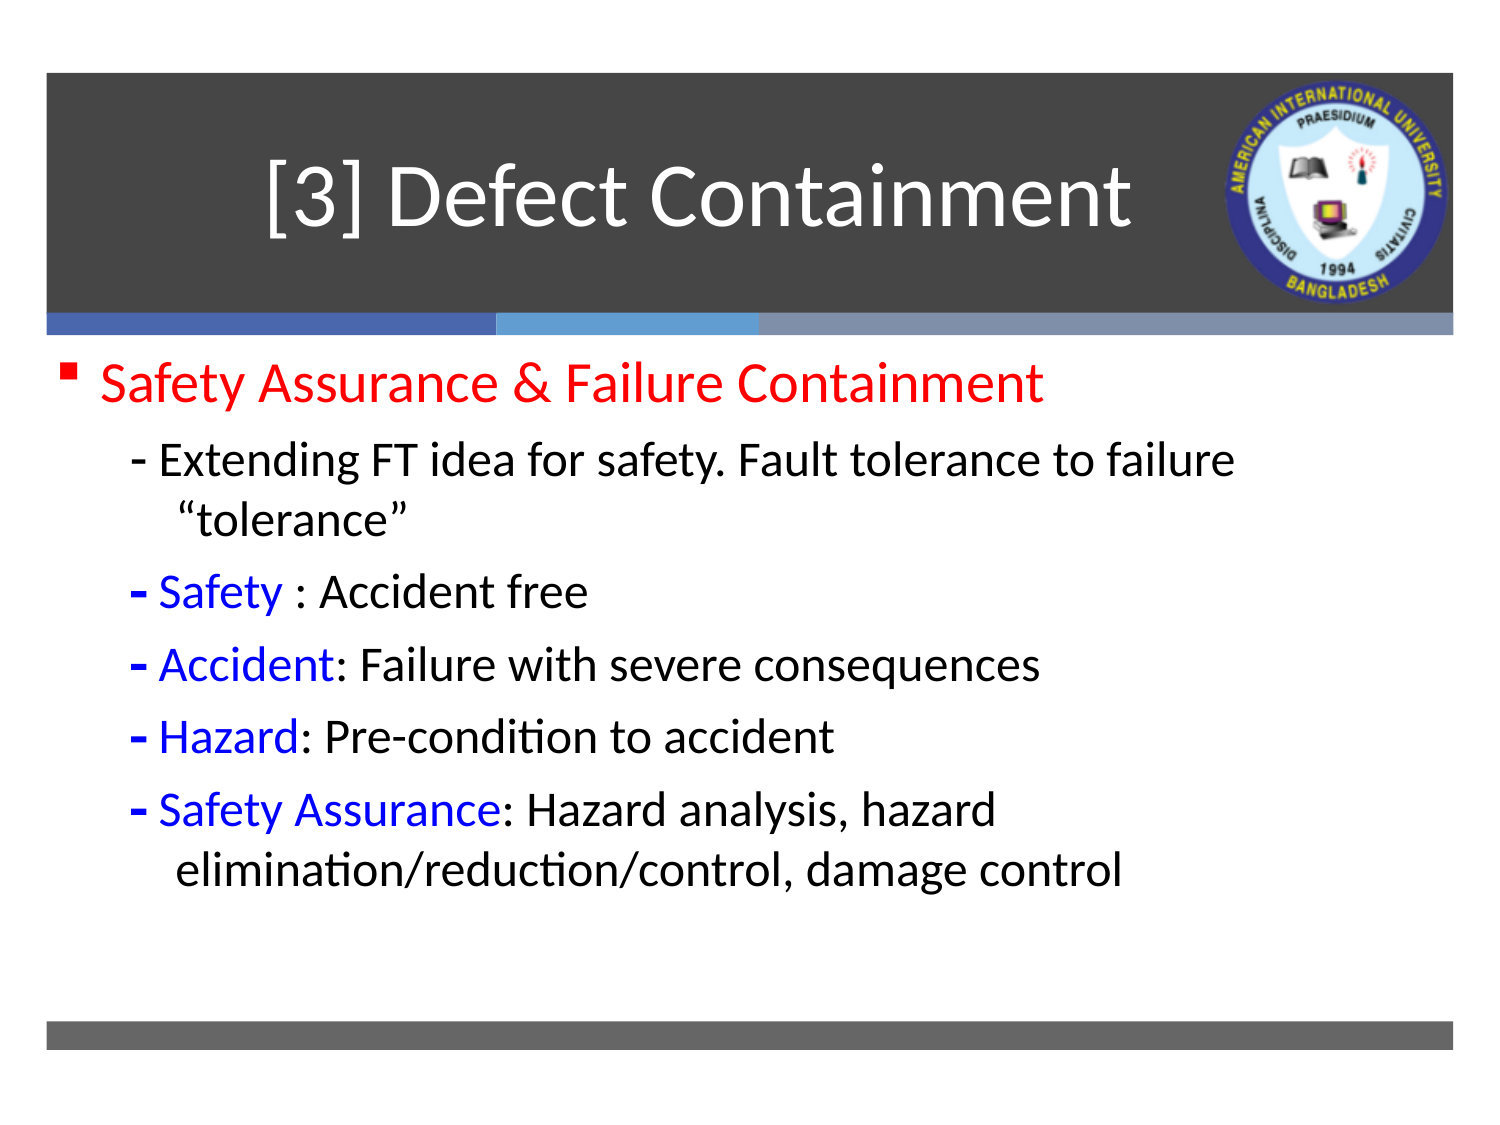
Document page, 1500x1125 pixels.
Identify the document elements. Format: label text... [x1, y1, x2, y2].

picture [1220, 75, 1454, 310]
title [3] Defect Containment [69, 73, 1351, 253]
text_box Safety Assurance & Failure Containment  Extending FT idea for safety. Fault tolerance to failure “tolerance”  Safety : Accident free  Accident: Failure with severe consequences  Hazard: Pre-condition to accident  Safety Assurance: Hazard analysis, hazard elimination/reduction/control, damage control [40, 336, 1473, 977]
